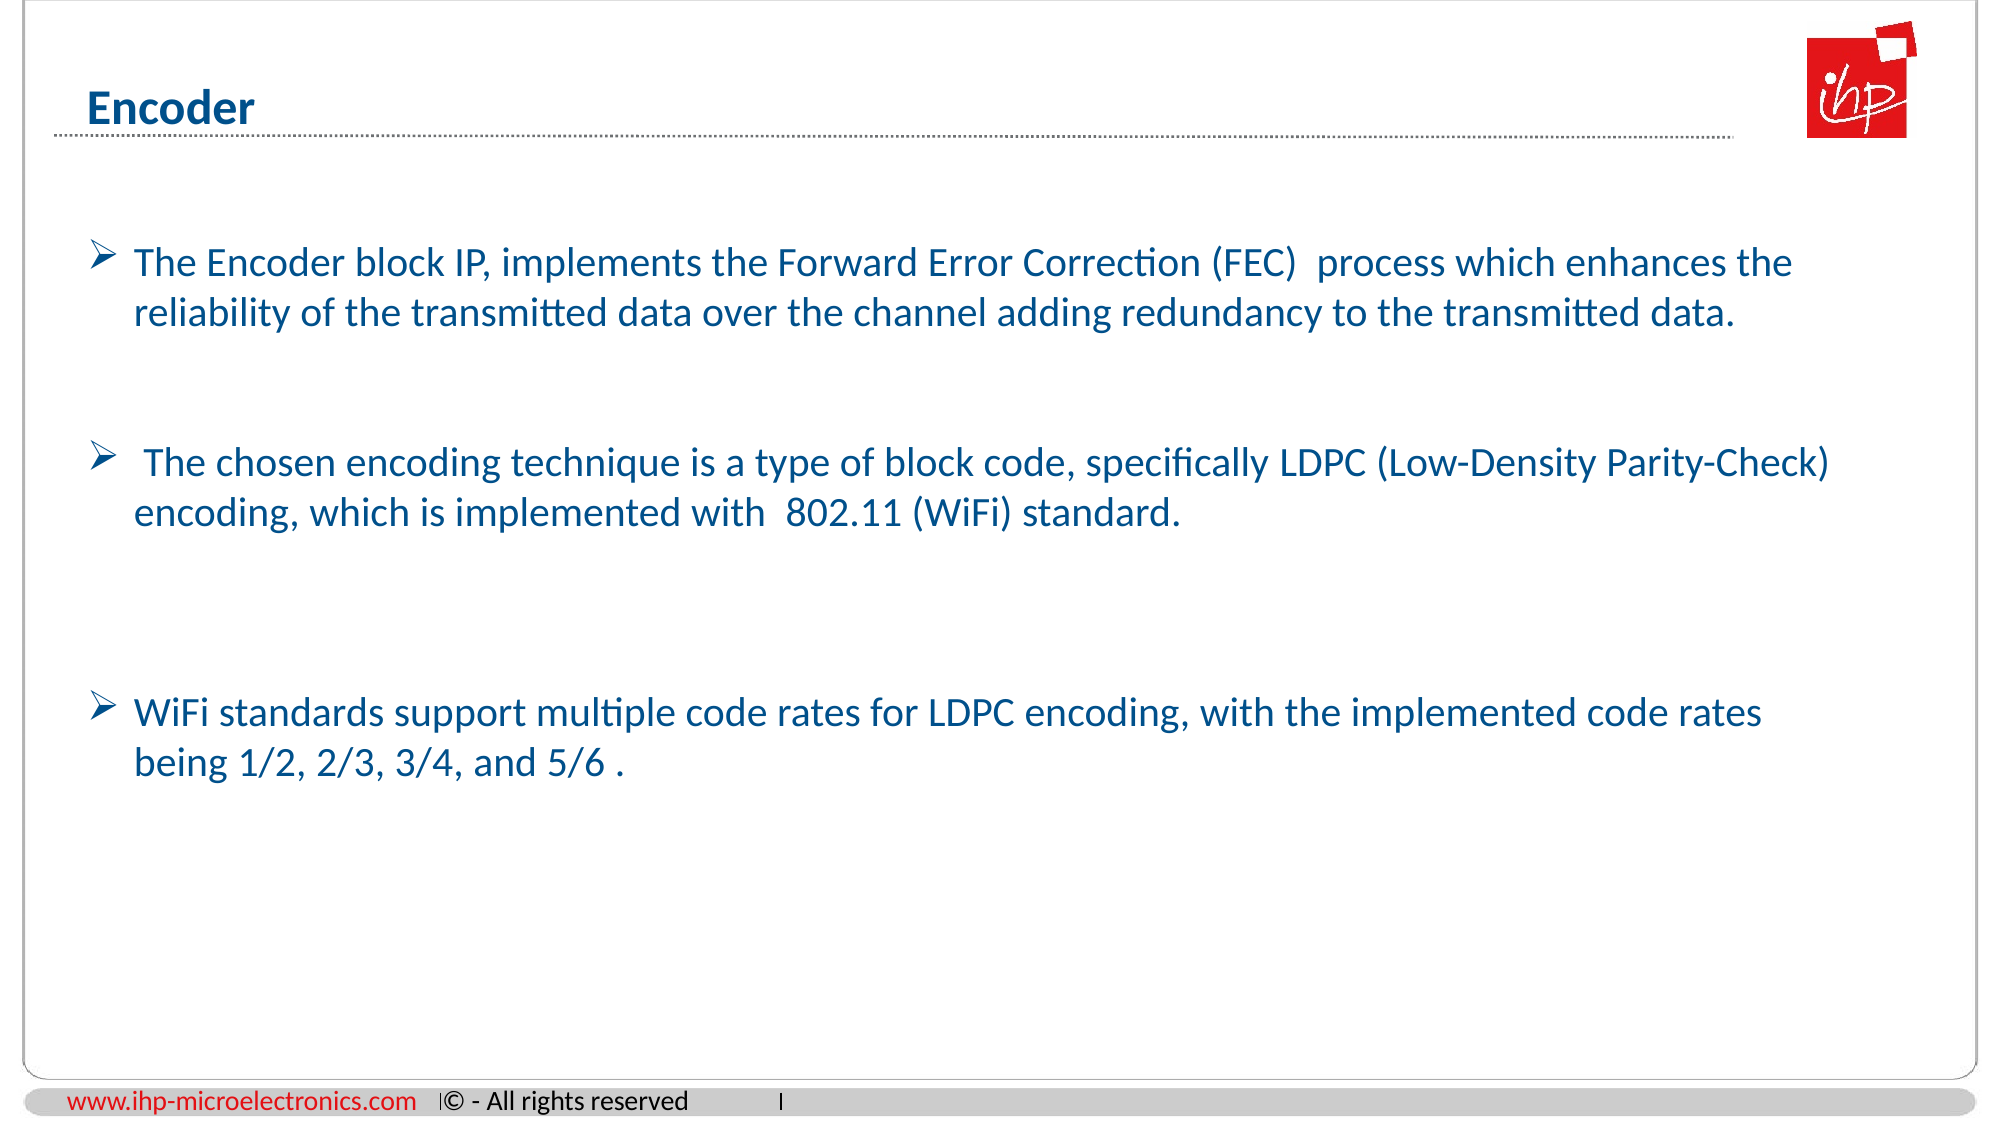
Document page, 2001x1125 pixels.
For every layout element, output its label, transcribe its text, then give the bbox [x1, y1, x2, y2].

text_box Encoder [72, 67, 1145, 142]
text_box The Encoder block IP, implements the Forward Error Correction (FEC) process which enhances the reliability of the transmitted data over the channel adding redundancy to the transmitted data. The chosen encoding technique is a type of block code, specifically LDPC (Low-Density Parity-Check) encoding, which is implemented with 802.11 (WiFi) standard. WiFi standards support multiple code rates for LDPC encoding, with the implemented code rates being 1/2, 2/3, 3/4, and 5/6 . [72, 227, 1866, 793]
picture [0, 0, 2001, 1125]
